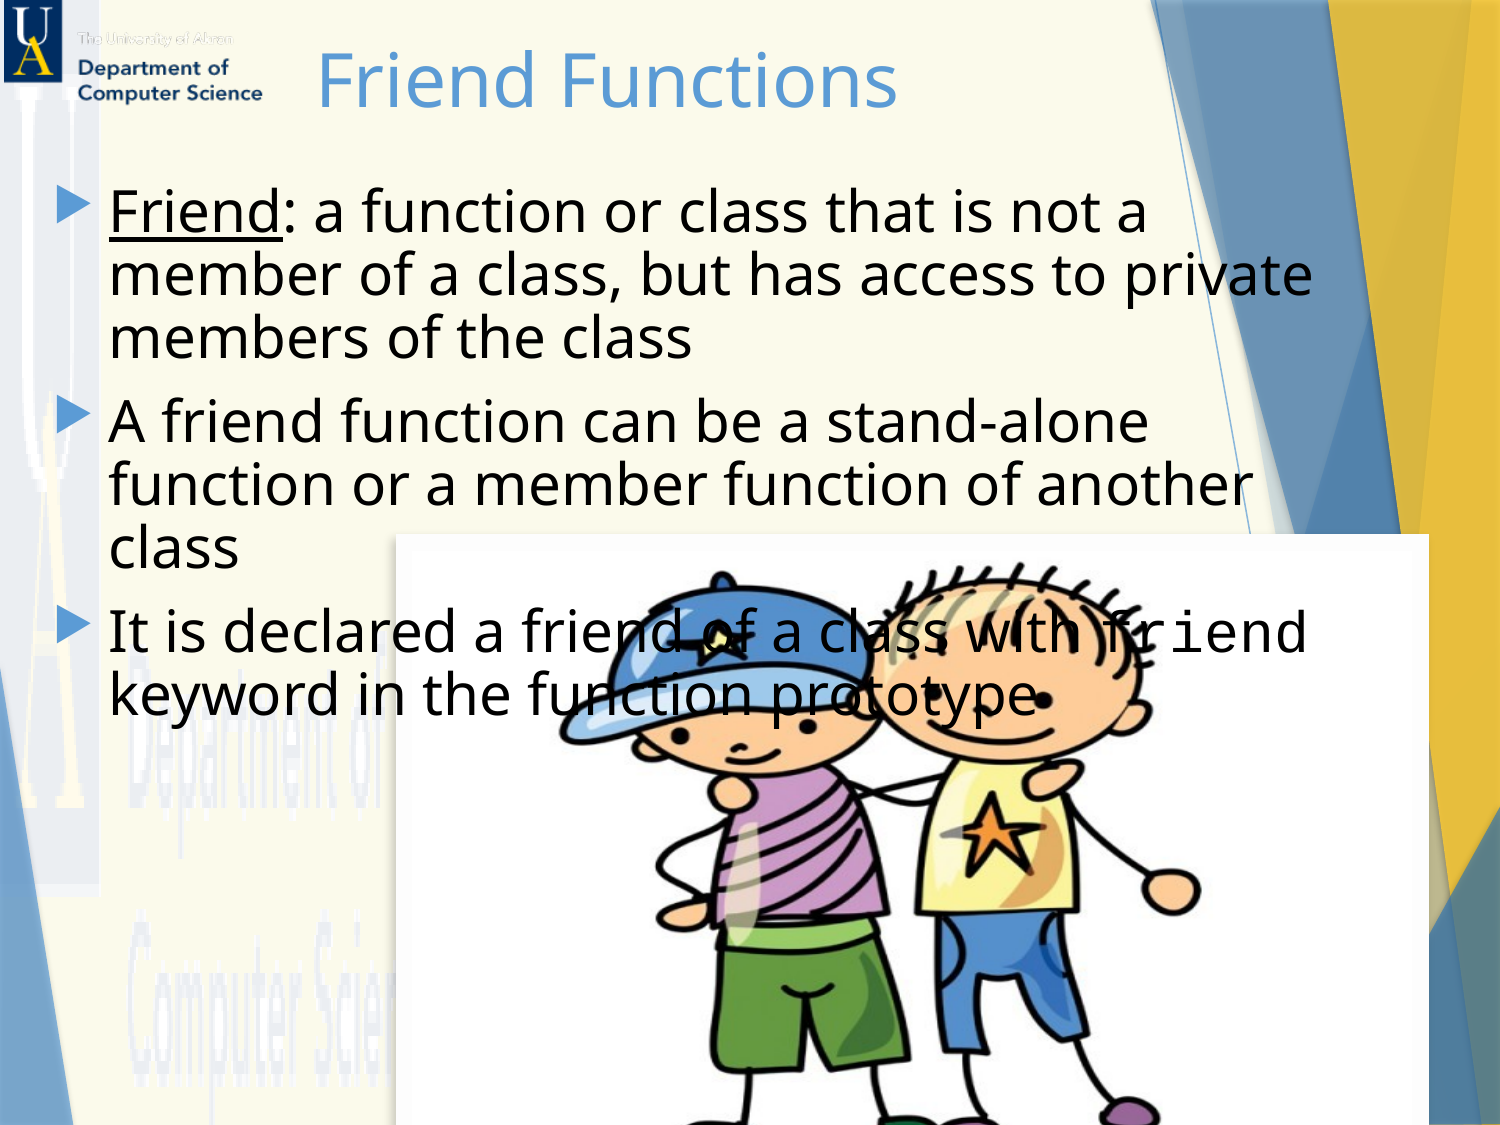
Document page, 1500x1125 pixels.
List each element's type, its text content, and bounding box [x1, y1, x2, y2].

title Friend Functions [300, 24, 1063, 163]
picture [411, 550, 1413, 1125]
picture [4, 0, 395, 124]
list Friend: a function or class that is not a member of a class, but has access to private members of the class A friend function can be a stand-alone function or a member function of another class It is declared a friend of a class with friend keyword in the function prototype [37, 174, 1390, 783]
